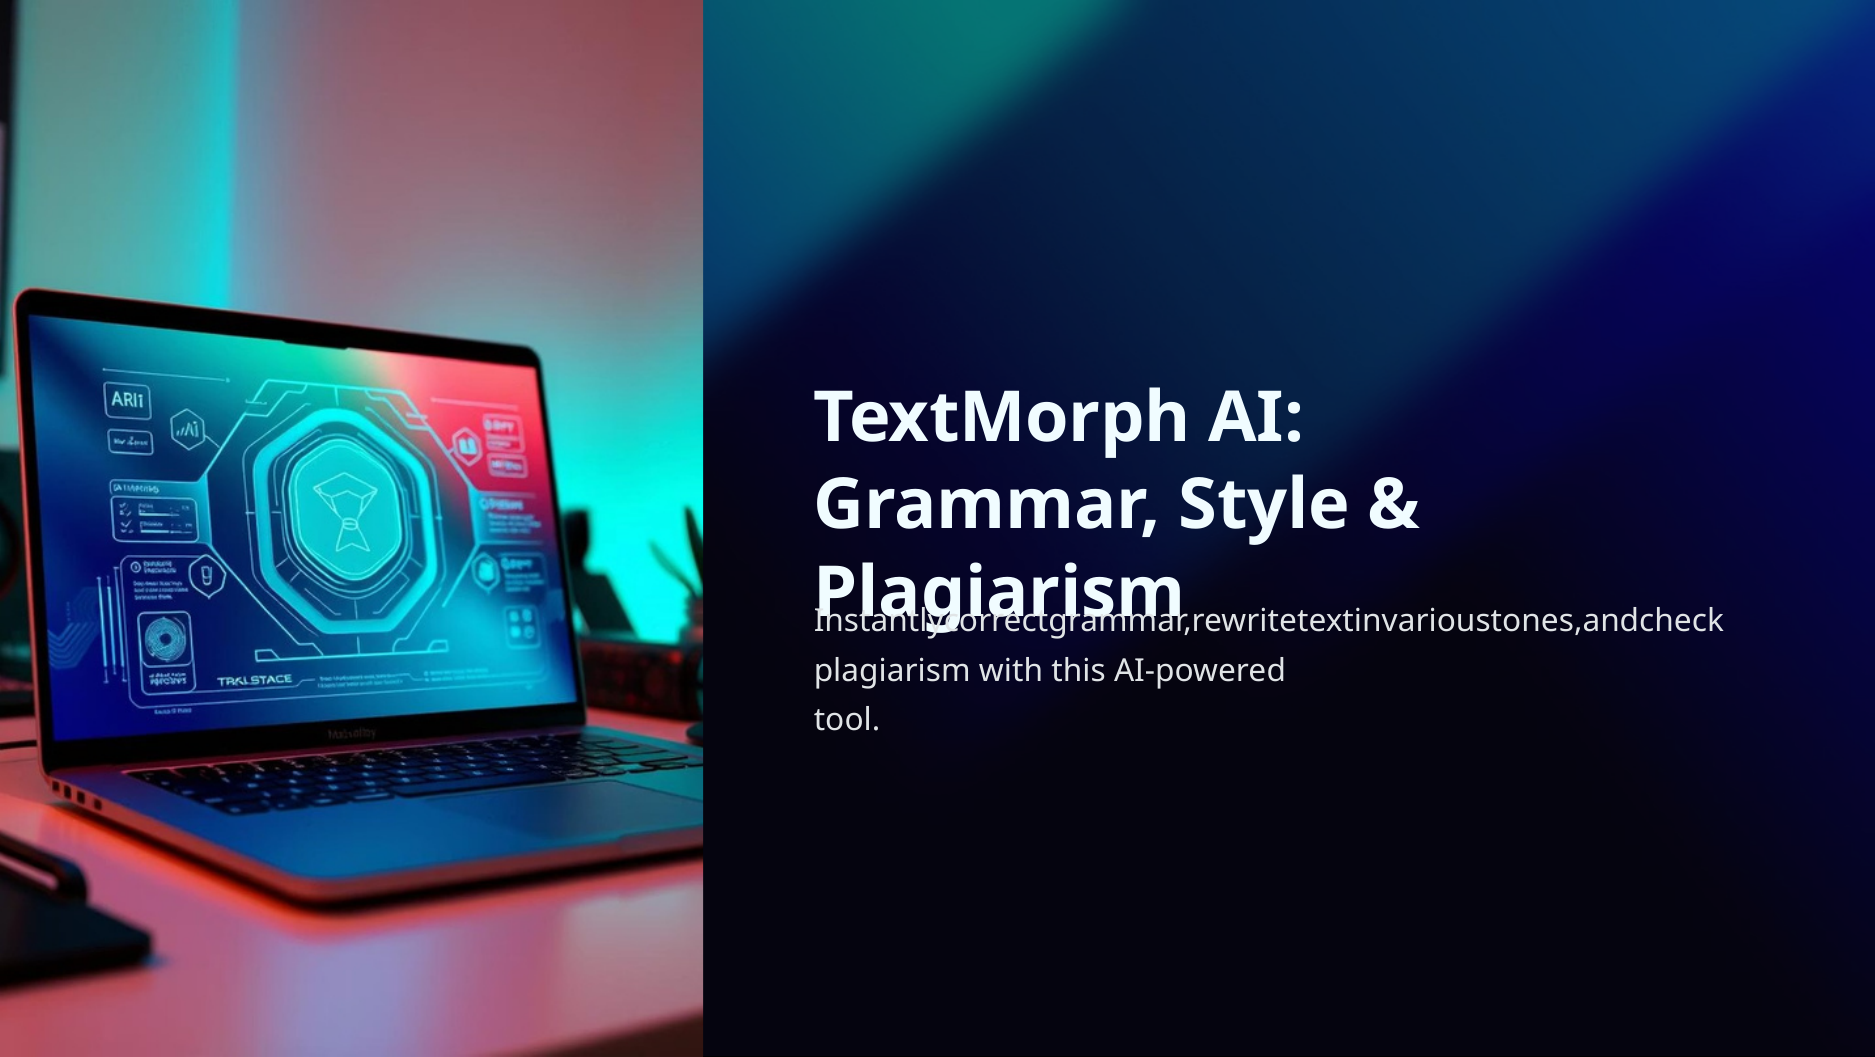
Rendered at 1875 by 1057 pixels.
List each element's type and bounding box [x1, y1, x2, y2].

text_box [0, 0, 1875, 1057]
